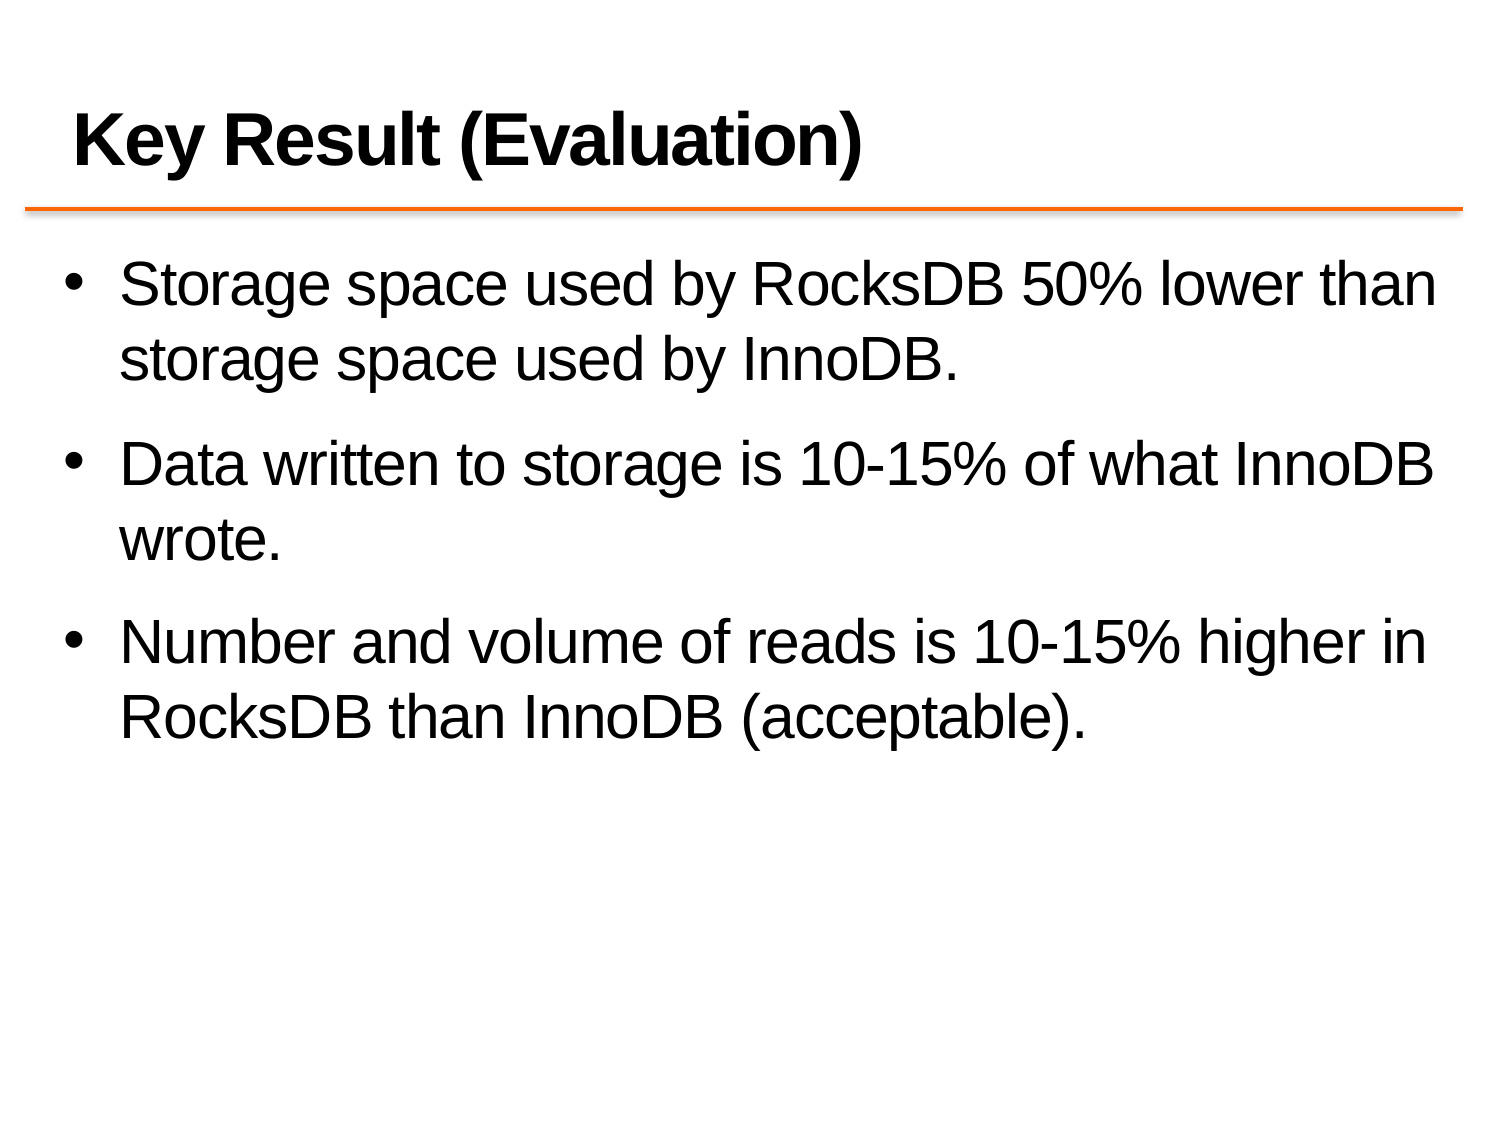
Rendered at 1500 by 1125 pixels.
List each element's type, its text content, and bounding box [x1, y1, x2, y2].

title Key Result (Evaluation) [57, 12, 1463, 188]
list Storage space used by RocksDB 50% lower than storage space used by InnoDB. Data written to storage is 10-15% of what InnoDB wrote. Number and volume of reads is 10-15% higher in RocksDB than InnoDB (acceptable). [57, 237, 1463, 1063]
